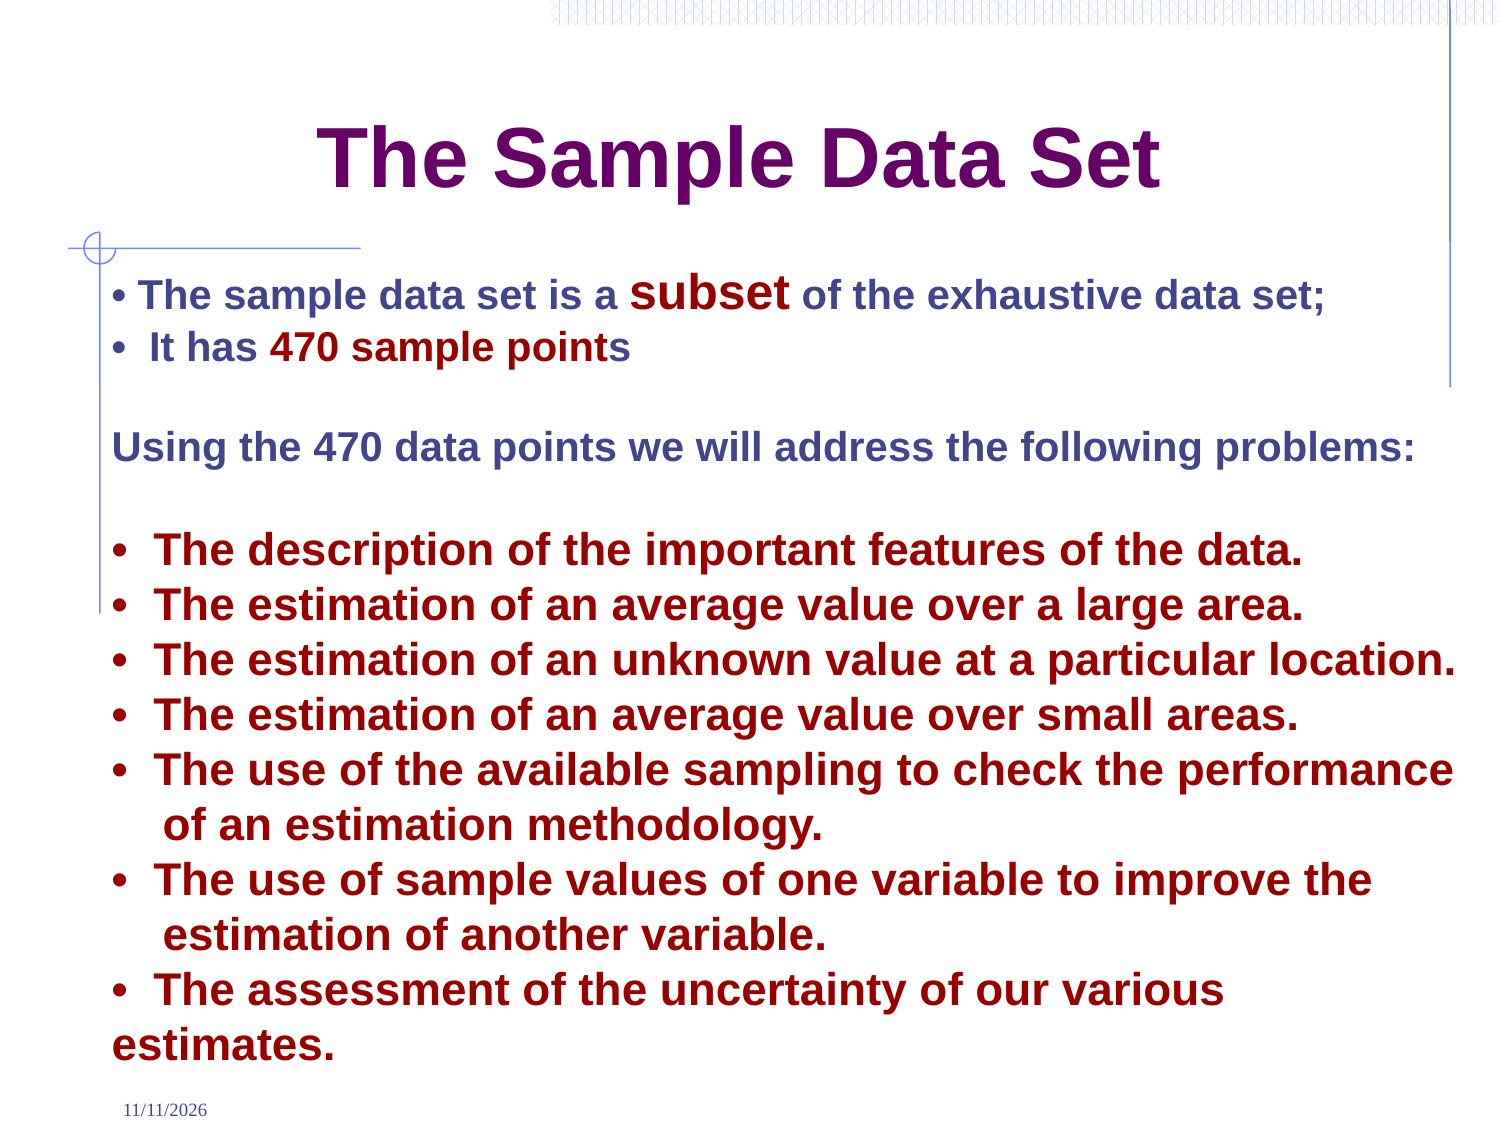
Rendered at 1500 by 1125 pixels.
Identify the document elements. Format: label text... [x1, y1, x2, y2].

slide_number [113, 1084, 427, 1125]
title The Sample Data Set [102, 22, 1378, 210]
list • The sample data set is a subset of the exhaustive data set; • It has 470 sample points Using the 470 data points we will address the following problems: • The description of the important features of the data. • The estimation of an average value over a large area. • The estimation of an unknown value at a particular location. • The estimation of an average value over small areas. • The use of the available sampling to check the performance of an estimation methodology. • The use of sample values of one variable to improve the estimation of another variable. • The assessment of the uncertainty of our various estimates. [102, 255, 1471, 988]
